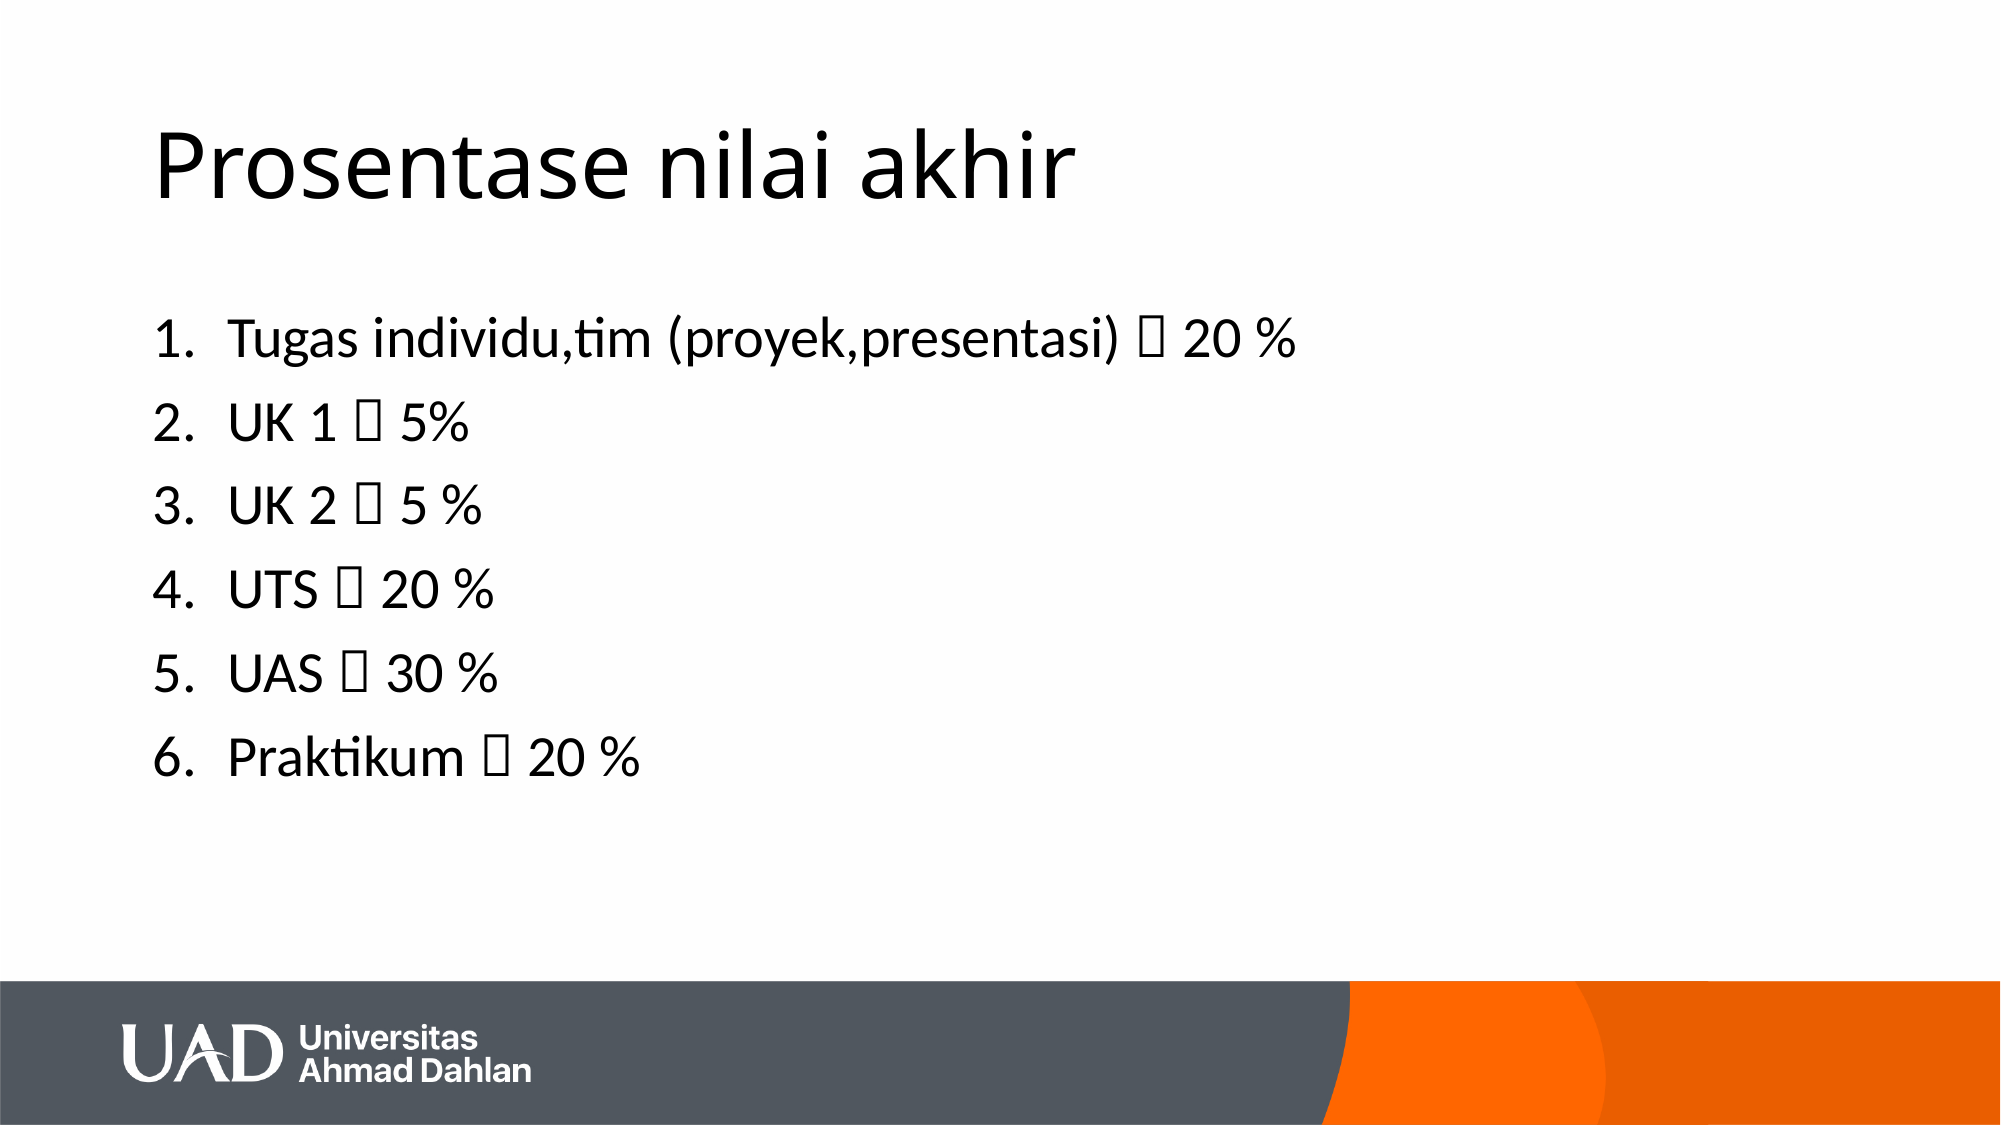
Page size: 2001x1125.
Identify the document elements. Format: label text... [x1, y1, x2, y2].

picture [0, 0, 2001, 1125]
title Prosentase nilai akhir [137, 59, 1863, 278]
list Tugas individu,tim (proyek,presentasi)  20 % UK 1  5% UK 2  5 % UTS  20 % UAS  30 % Praktikum  20 % [137, 299, 1863, 1014]
